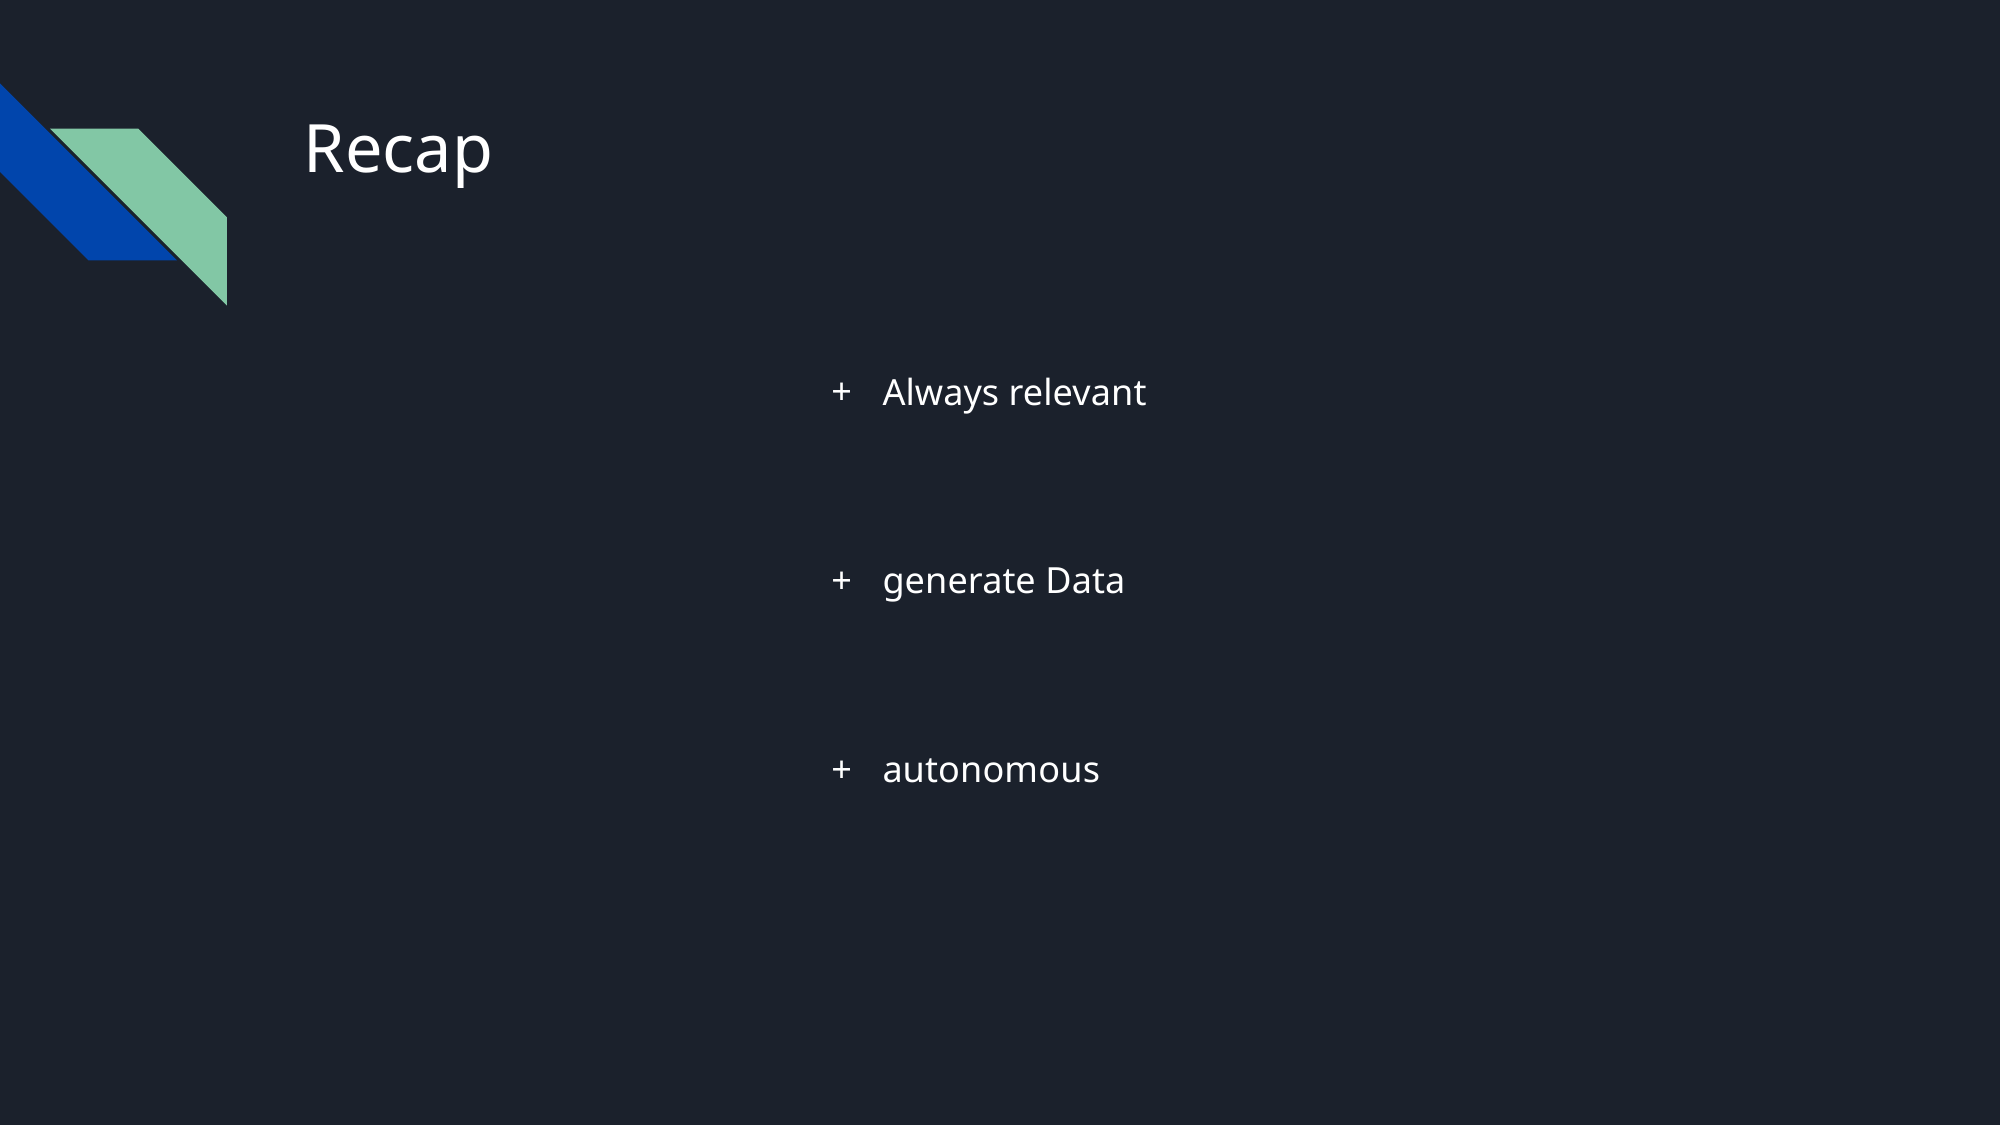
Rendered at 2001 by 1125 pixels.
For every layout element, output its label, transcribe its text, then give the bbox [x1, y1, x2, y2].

title Recap [283, 86, 1824, 287]
text_box Always relevant generate Data autonomous [787, 342, 2000, 980]
